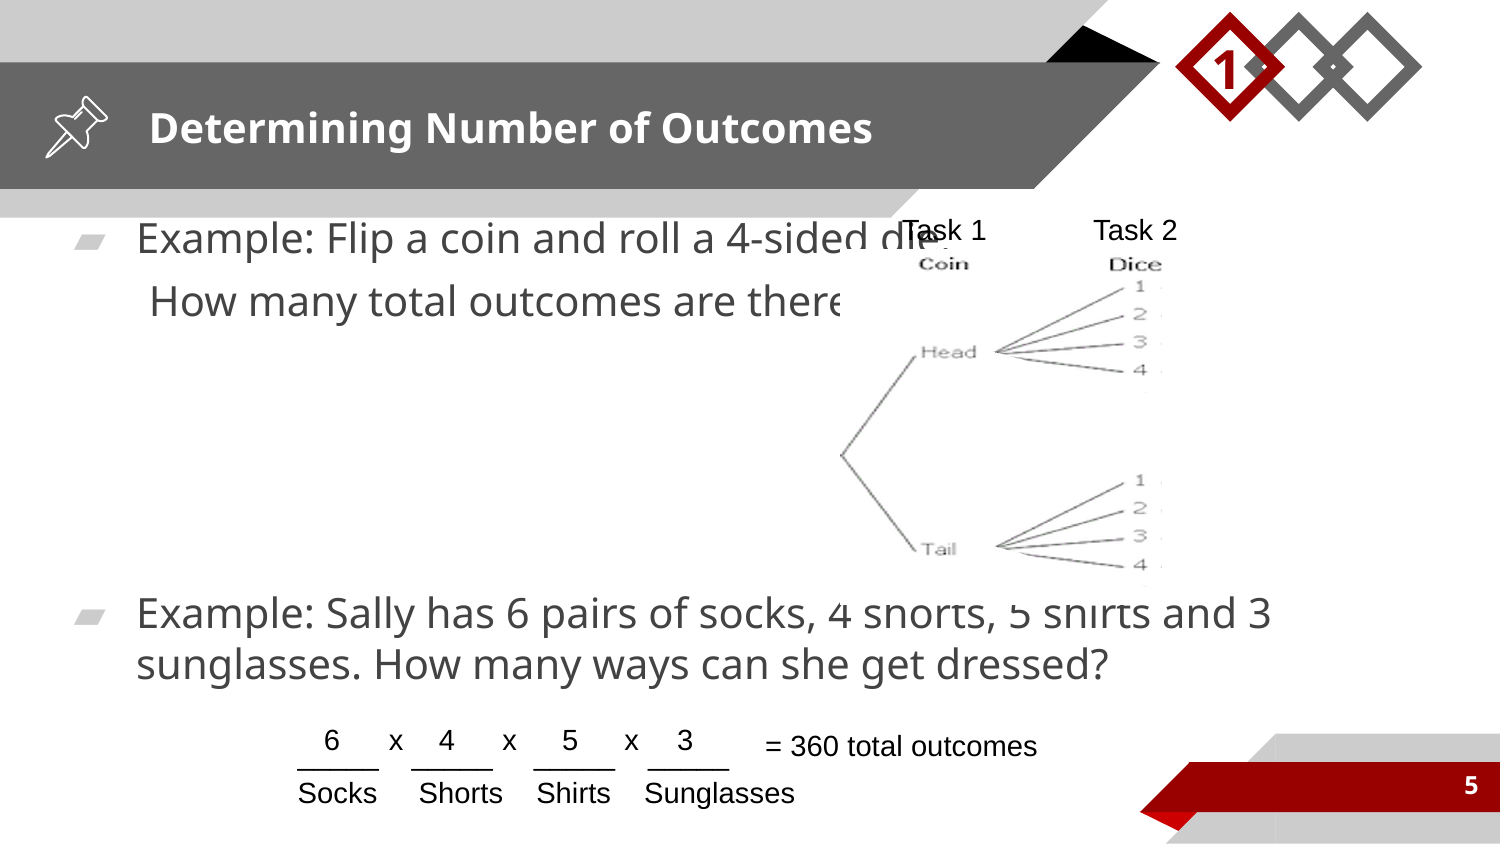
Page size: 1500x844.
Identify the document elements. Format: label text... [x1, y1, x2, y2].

text_box 1 [1196, 7, 1281, 19]
text_box = 360 total outcomes [750, 719, 1054, 770]
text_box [1183, 20, 1414, 114]
list Example: Flip a coin and roll a 4-sided die. How many total outcomes are there? Example: Sally has 6 pairs of socks, 4 shorts, 5 shirts and 3 sunglasses. How many ways can she get dressed? [46, 197, 1452, 725]
text_box Socks Shorts Shirts Sunglasses [282, 731, 820, 844]
text_box x x x [374, 713, 655, 764]
text_box 6 4 5 3 [309, 713, 374, 764]
slide_number 5 [1249, 760, 1494, 813]
title Determining Number of Outcomes [133, 64, 1035, 190]
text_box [840, 203, 1239, 606]
text_box 6 4 5 3 [655, 713, 709, 764]
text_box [45, 96, 108, 158]
